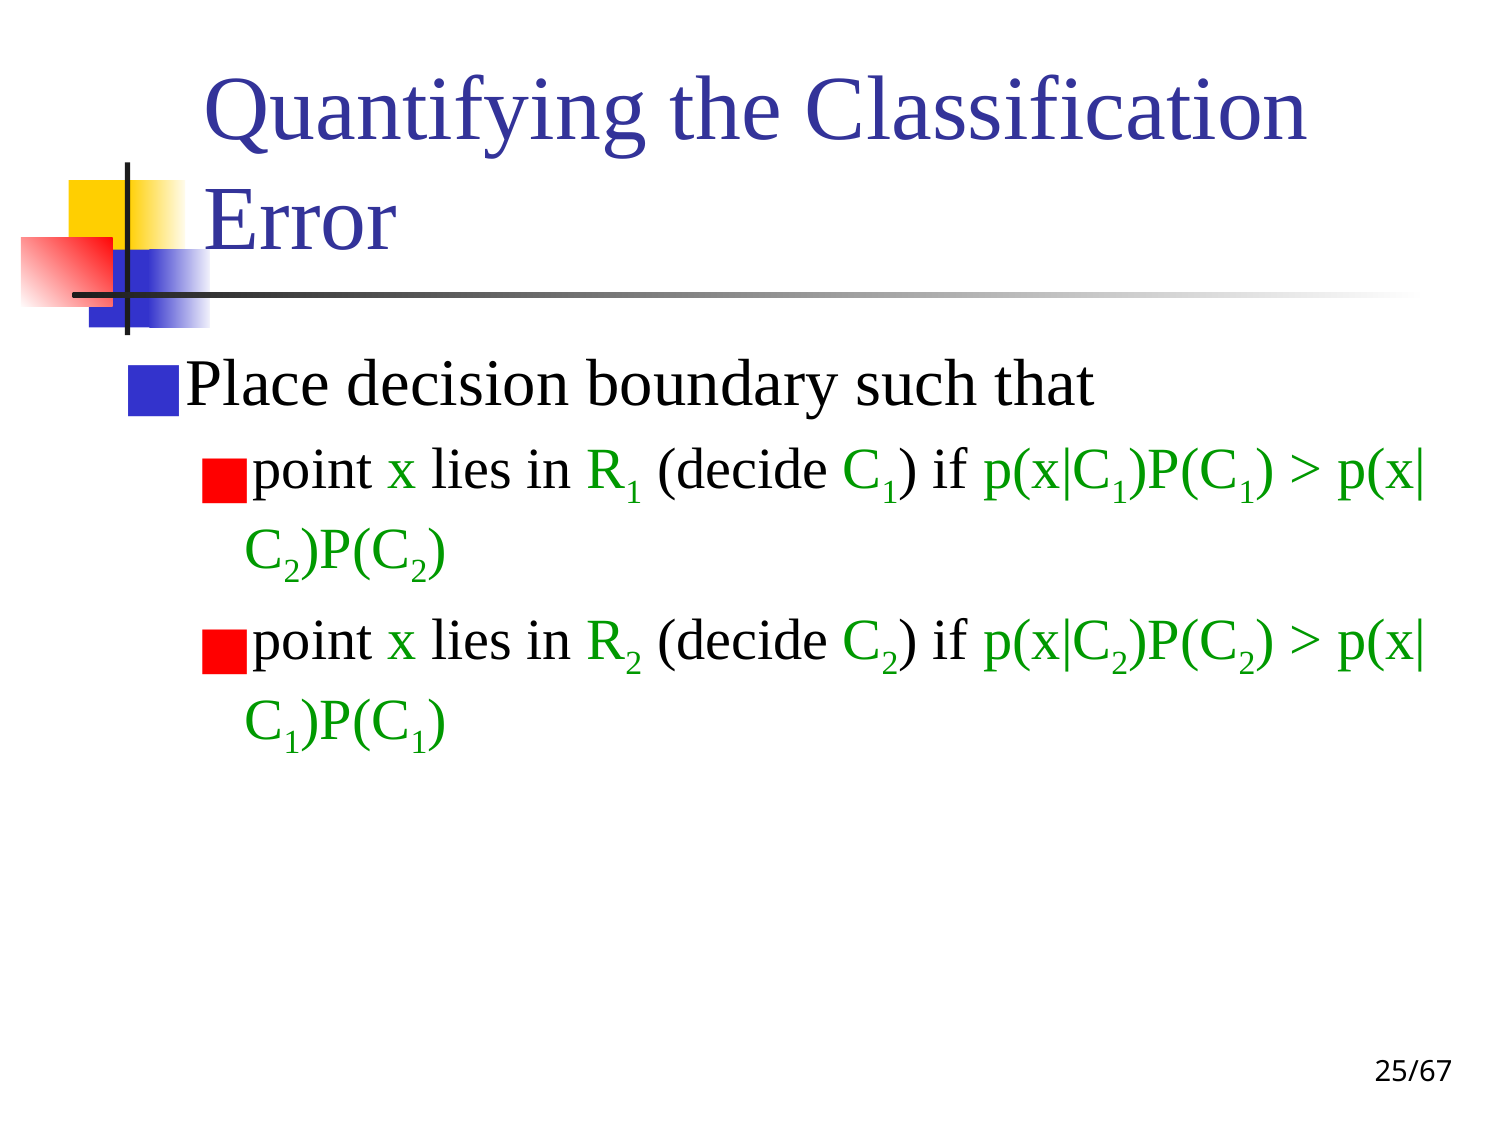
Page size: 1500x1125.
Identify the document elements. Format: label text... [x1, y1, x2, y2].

text_box ‹#›/67 [1155, 1024, 1468, 1100]
list Place decision boundary such that point x lies in R1 (decide C1) if p(x|C1)P(C1) > p(x|C2)P(C2) point x lies in R2 (decide C2) if p(x|C2)P(C2) > p(x|C1)P(C1) [107, 331, 1500, 823]
title Quantifying the Classification Error [188, 35, 1468, 275]
